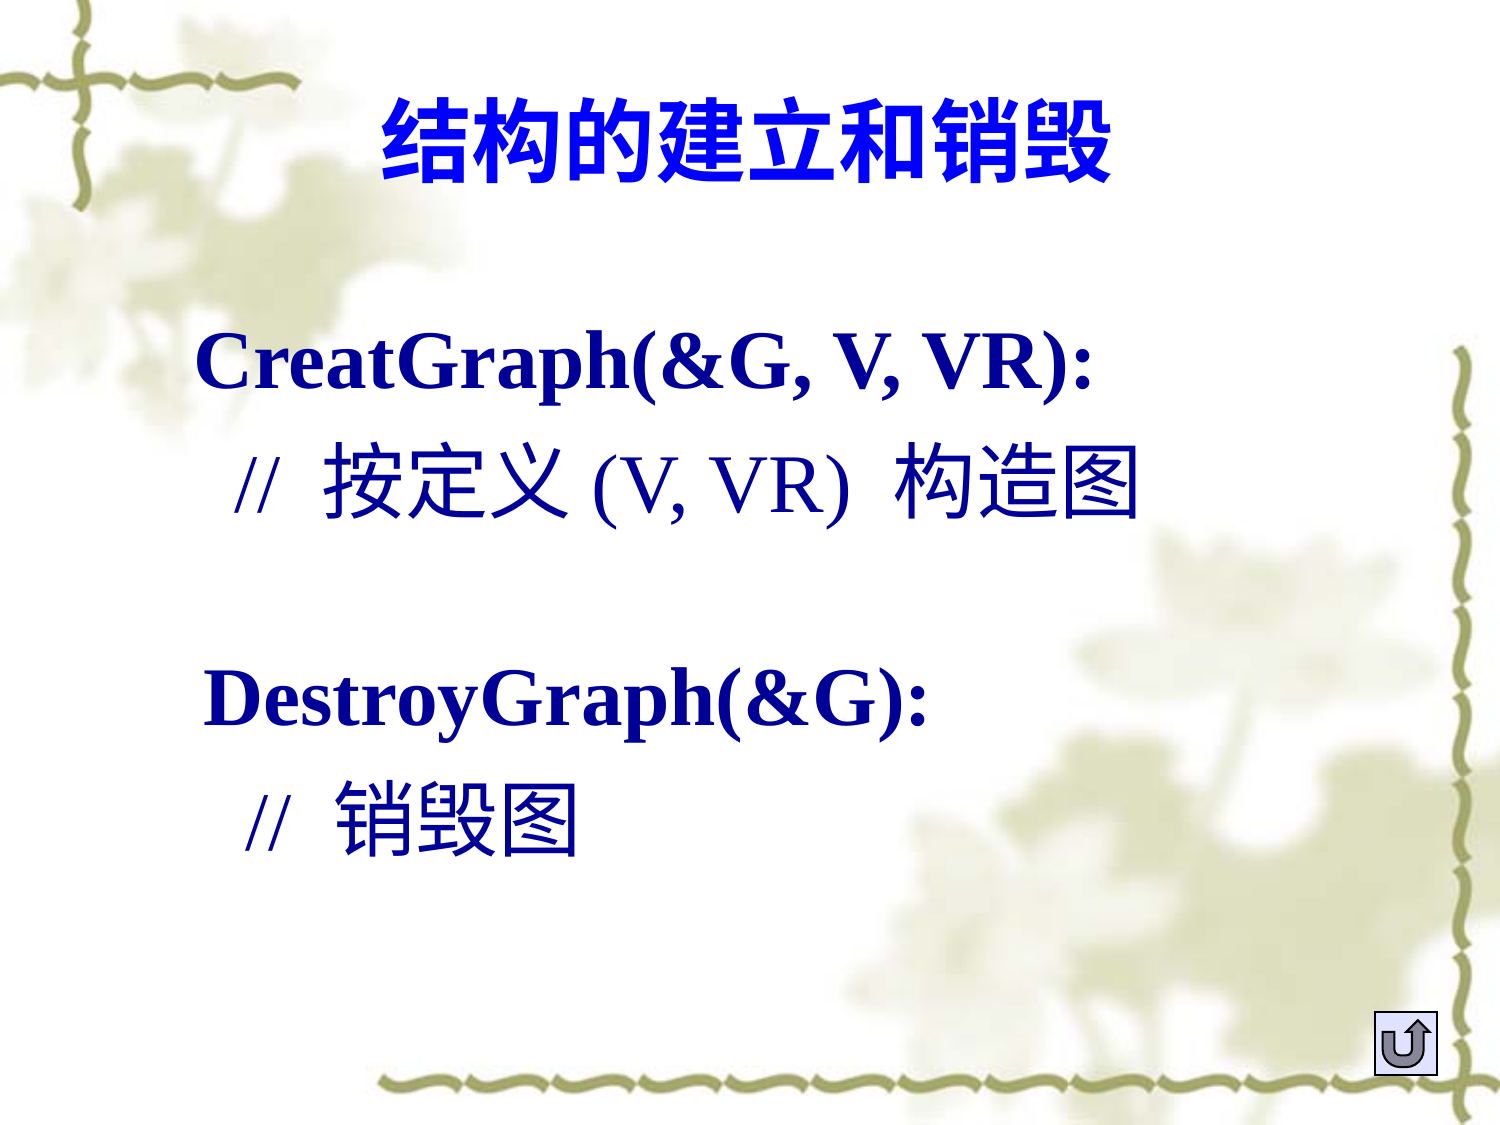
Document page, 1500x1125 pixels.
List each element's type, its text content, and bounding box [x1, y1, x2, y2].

text_box [1374, 1012, 1438, 1075]
picture [0, 0, 1500, 1125]
text_box DestroyGraph(&G): // 销毁图 [188, 609, 949, 875]
text_box CreatGraph(&G, V, VR): // 按定义(V, VR) 构造图 [178, 272, 1158, 537]
text_box 结构的建立和销毁 [365, 54, 1130, 202]
